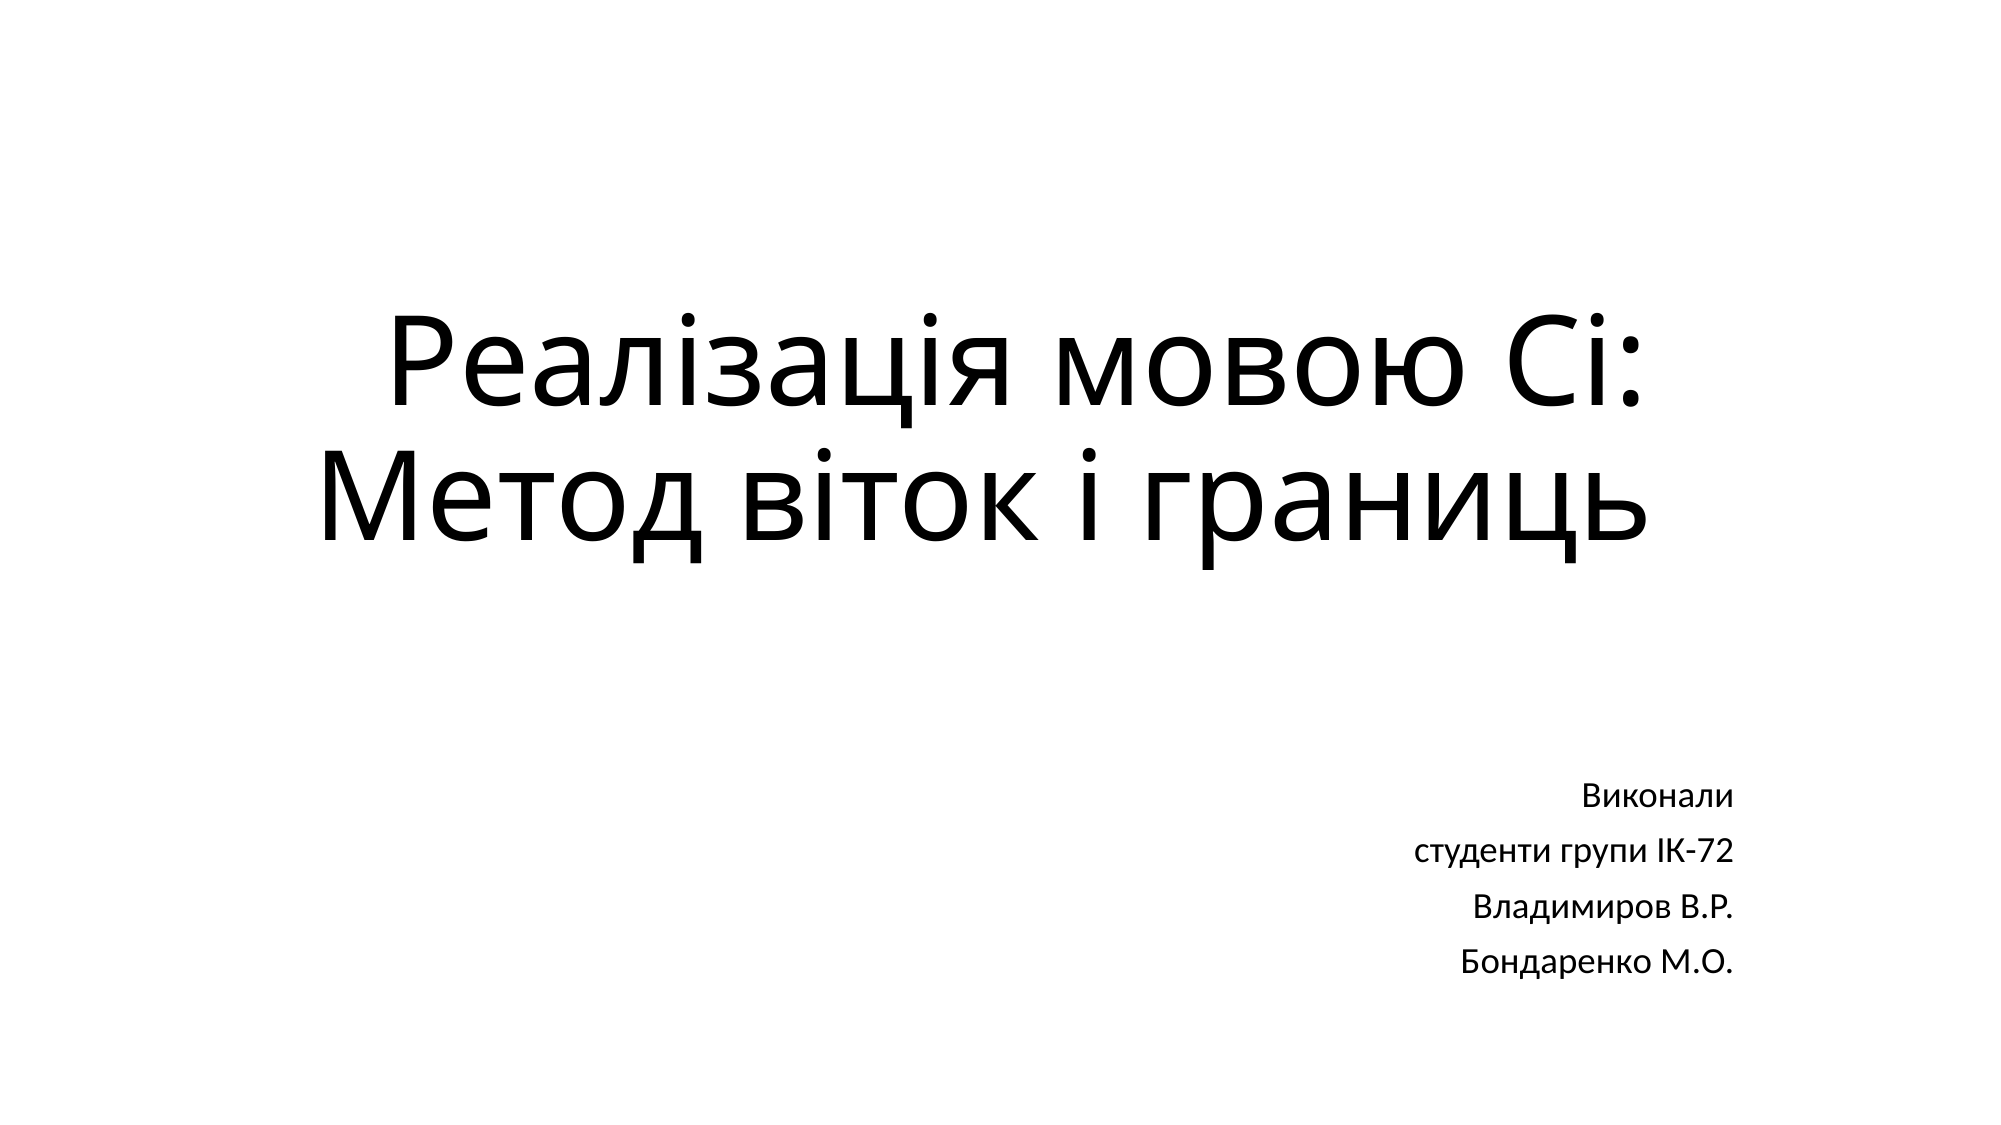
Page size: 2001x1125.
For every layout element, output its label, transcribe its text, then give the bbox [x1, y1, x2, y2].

text_box Виконали студенти групи ІК-72 Владимиров В.Р. Бондаренко М.О. [249, 719, 1750, 991]
text_box Реалізація мовою Сі: Метод віток і границь [249, 184, 1750, 576]
